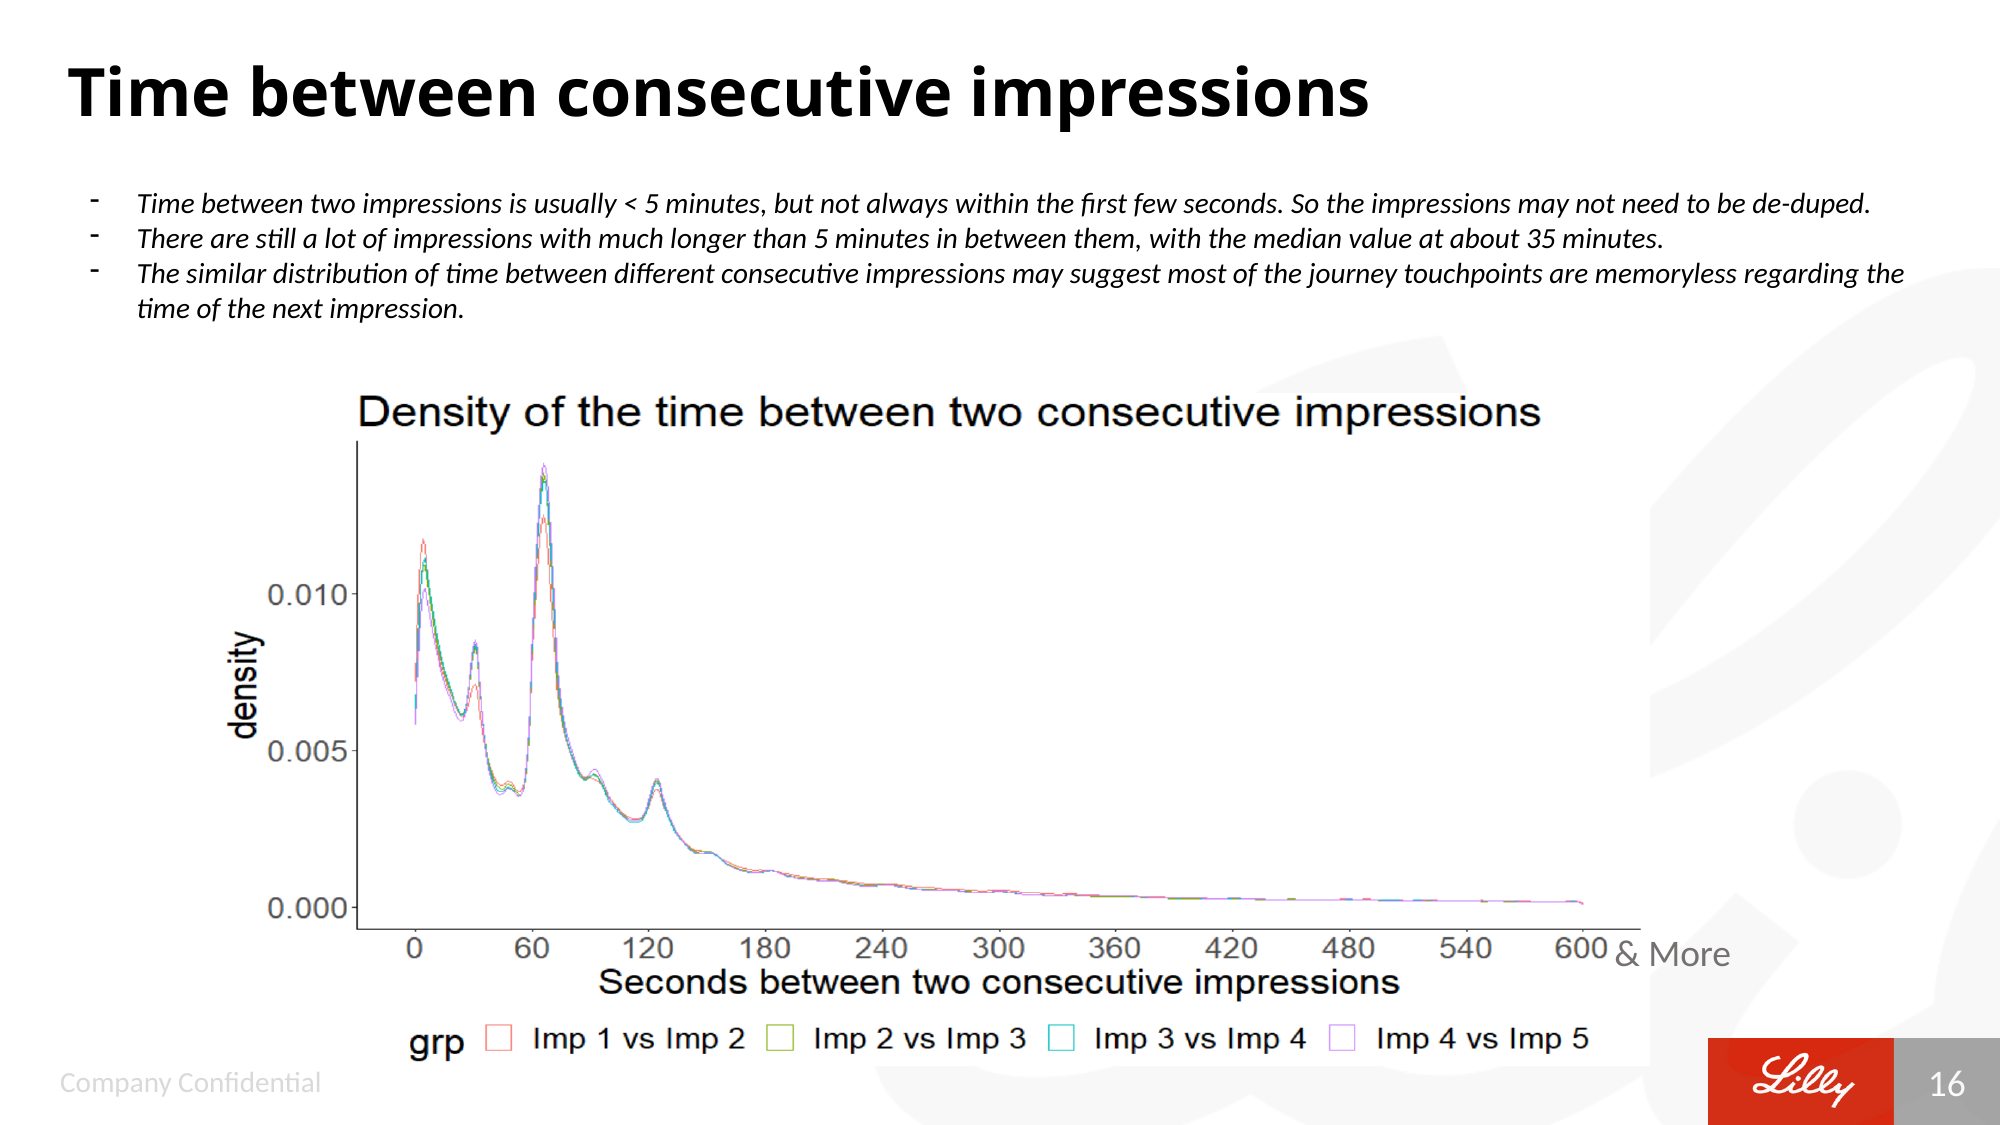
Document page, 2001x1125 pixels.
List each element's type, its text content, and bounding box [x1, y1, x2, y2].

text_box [214, 393, 1764, 1066]
picture [1708, 1038, 1893, 1125]
text_box Time between two impressions is usually < 5 minutes, but not always within the first few seconds. So the impressions may not need to be de-duped. There are still a lot of impressions with much longer than 5 minutes in between them, with the median value at about 35 minutes. The similar distribution of time between different consecutive impressions may suggest most of the journey touchpoints are memoryless regarding the time of the next impression. [0, 177, 1969, 332]
title Time between consecutive impressions [52, 36, 1689, 154]
